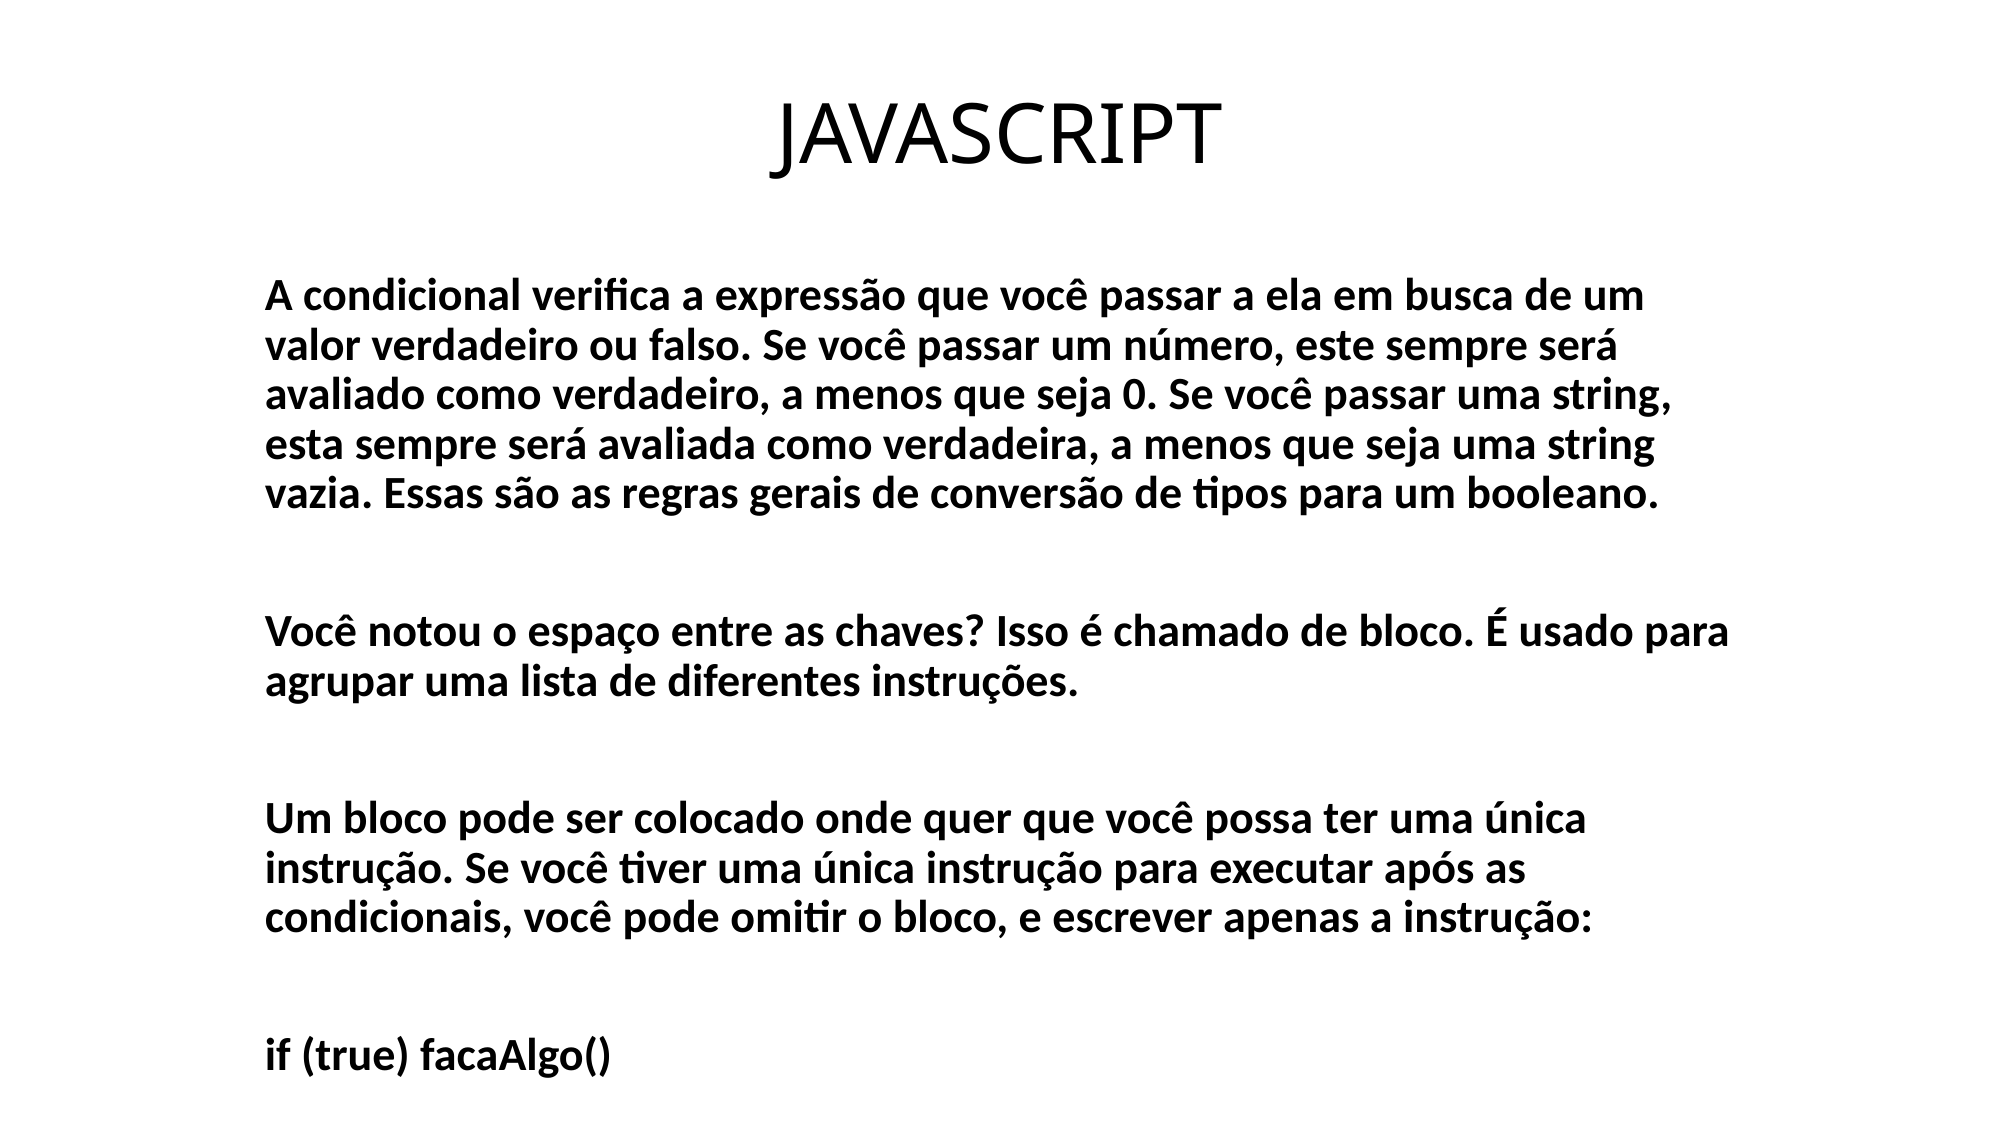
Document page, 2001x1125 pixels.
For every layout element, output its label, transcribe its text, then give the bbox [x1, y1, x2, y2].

subtitle A condicional verifica a expressão que você passar a ela em busca de um valor verdadeiro ou falso. Se você passar um número, este sempre será avaliado como verdadeiro, a menos que seja 0. Se você passar uma string, esta sempre será avaliada como verdadeira, a menos que seja uma string vazia. Essas são as regras gerais de conversão de tipos para um booleano. Você notou o espaço entre as chaves? Isso é chamado de bloco. É usado para agrupar uma lista de diferentes instruções. Um bloco pode ser colocado onde quer que você possa ter uma única instrução. Se você tiver uma única instrução para executar após as condicionais, você pode omitir o bloco, e escrever apenas a instrução: if (true) facaAlgo() [249, 188, 1750, 1093]
title JAVASCRIPT [249, 32, 1750, 188]
